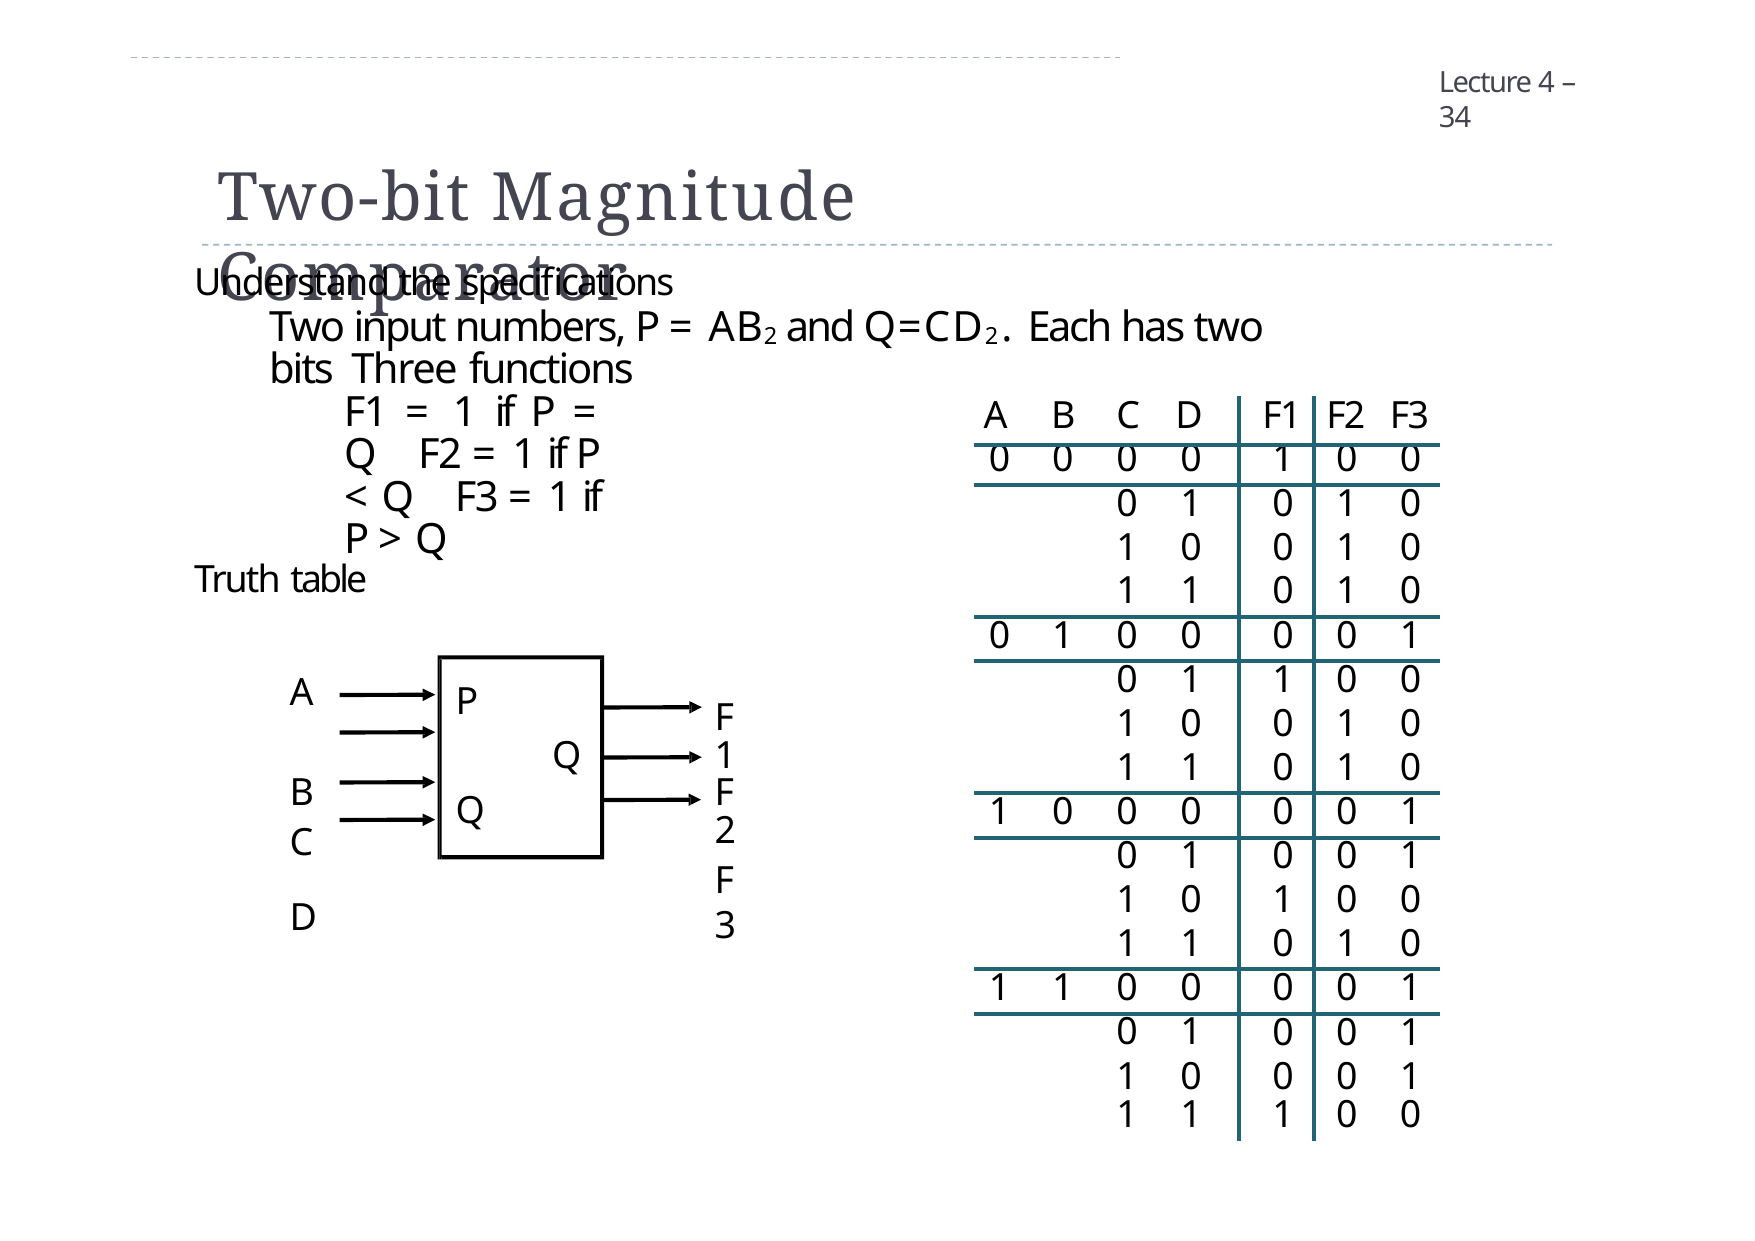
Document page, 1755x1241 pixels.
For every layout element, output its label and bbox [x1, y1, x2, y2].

table_cell [974, 663, 1237, 791]
table_cell [1316, 447, 1440, 483]
text_box [712, 691, 754, 946]
text_box [339, 776, 436, 789]
table_header [974, 396, 1237, 443]
text_box [192, 259, 1280, 600]
title [215, 152, 1243, 259]
table_cell [1316, 1016, 1440, 1141]
table_cell [1241, 447, 1312, 483]
table_cell [1316, 840, 1440, 967]
text_box [287, 661, 320, 938]
table_cell [1316, 487, 1440, 615]
table_cell [1241, 487, 1312, 615]
table_cell [974, 447, 1237, 483]
table_cell [1316, 795, 1440, 836]
table_cell [974, 619, 1237, 659]
table_cell [1241, 663, 1312, 791]
table_cell [1241, 619, 1312, 659]
text_box [339, 688, 436, 702]
table_cell [974, 840, 1237, 967]
table_cell [1241, 1016, 1312, 1141]
text_box [1436, 61, 1614, 134]
table_cell [1316, 619, 1440, 659]
table_cell [974, 487, 1237, 615]
table_cell [1316, 663, 1440, 791]
text_box [339, 726, 436, 739]
table_cell [974, 1016, 1237, 1141]
table_header [1316, 396, 1440, 443]
text_box [437, 655, 702, 860]
table_cell [1241, 840, 1312, 967]
table_cell [974, 971, 1237, 1012]
table_cell [1241, 795, 1312, 836]
table_header [1241, 396, 1312, 443]
table_cell [1241, 971, 1312, 1012]
table_cell [1316, 971, 1440, 1012]
text_box [339, 813, 436, 827]
table_cell [974, 795, 1237, 836]
